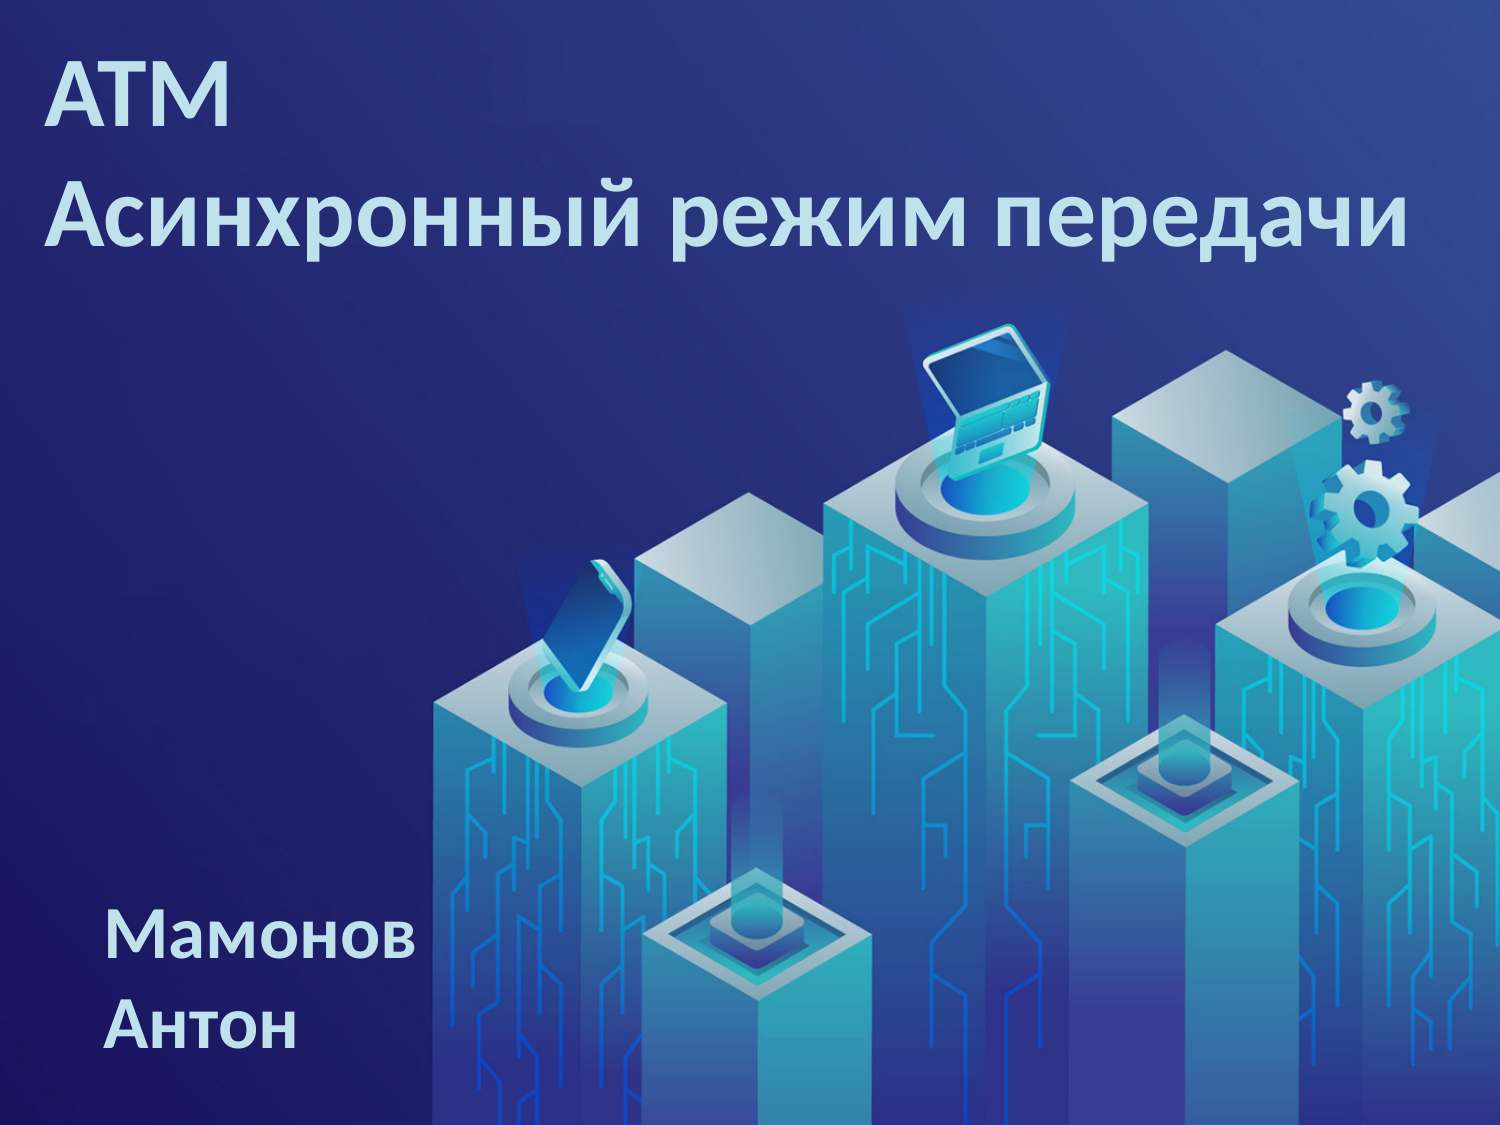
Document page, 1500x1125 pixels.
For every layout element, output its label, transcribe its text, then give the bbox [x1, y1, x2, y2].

title ATM Асинхронный режим передачи [29, 30, 1500, 263]
text_box Мамонов Антон [88, 857, 1247, 1090]
picture [0, 0, 1500, 1125]
